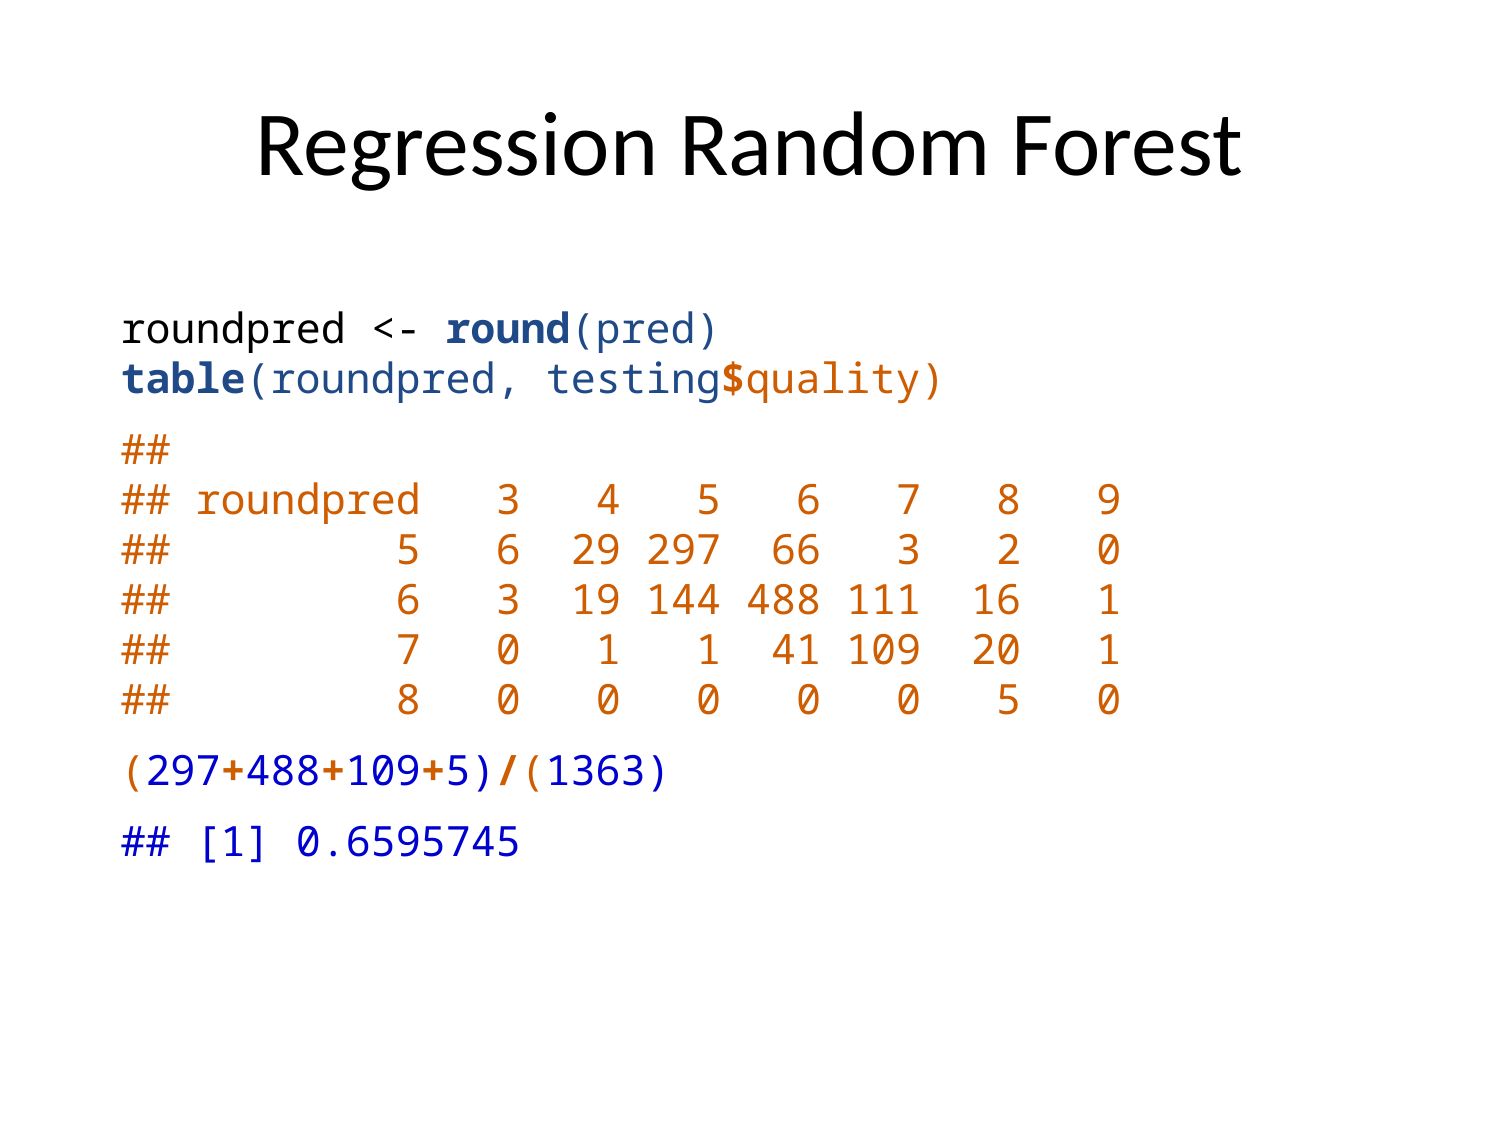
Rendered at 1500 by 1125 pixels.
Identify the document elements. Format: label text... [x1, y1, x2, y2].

text_box roundpred <- round(pred) table(roundpred, testing$quality) ## ## roundpred 3 4 5 6 7 8 9 ## 5 6 29 297 66 3 2 0 ## 6 3 19 144 488 111 16 1 ## 7 0 1 1 41 109 20 1 ## 8 0 0 0 0 0 5 0 (297+488+109+5)/(1363) ## [1] 0.6595745 [105, 294, 1307, 1060]
title Regression Random Forest [75, 45, 1425, 233]
